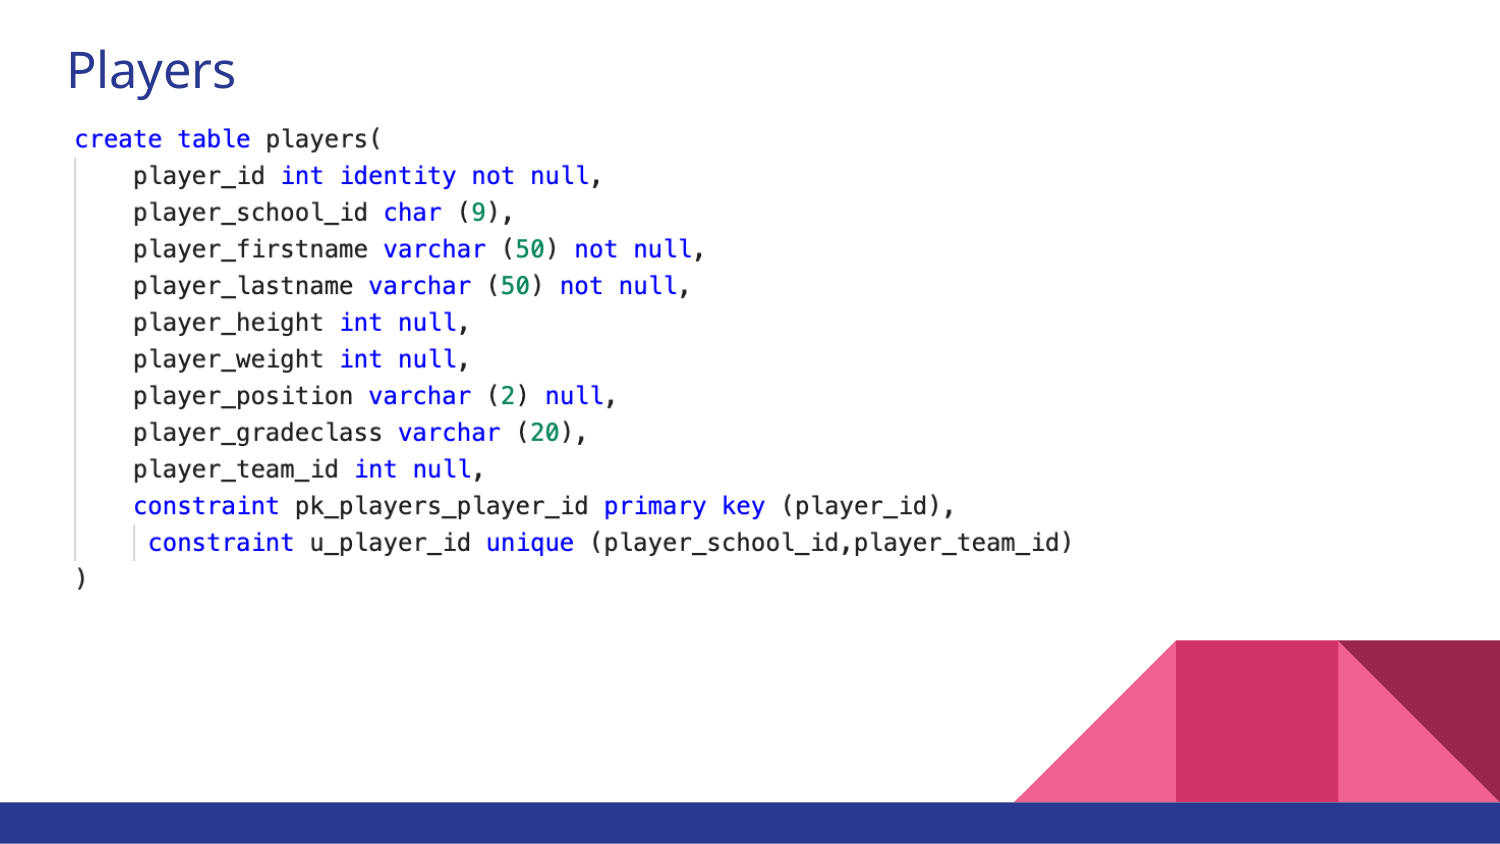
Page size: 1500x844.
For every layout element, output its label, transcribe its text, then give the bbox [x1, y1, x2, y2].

title Players [51, 19, 1449, 119]
picture [68, 125, 1200, 609]
